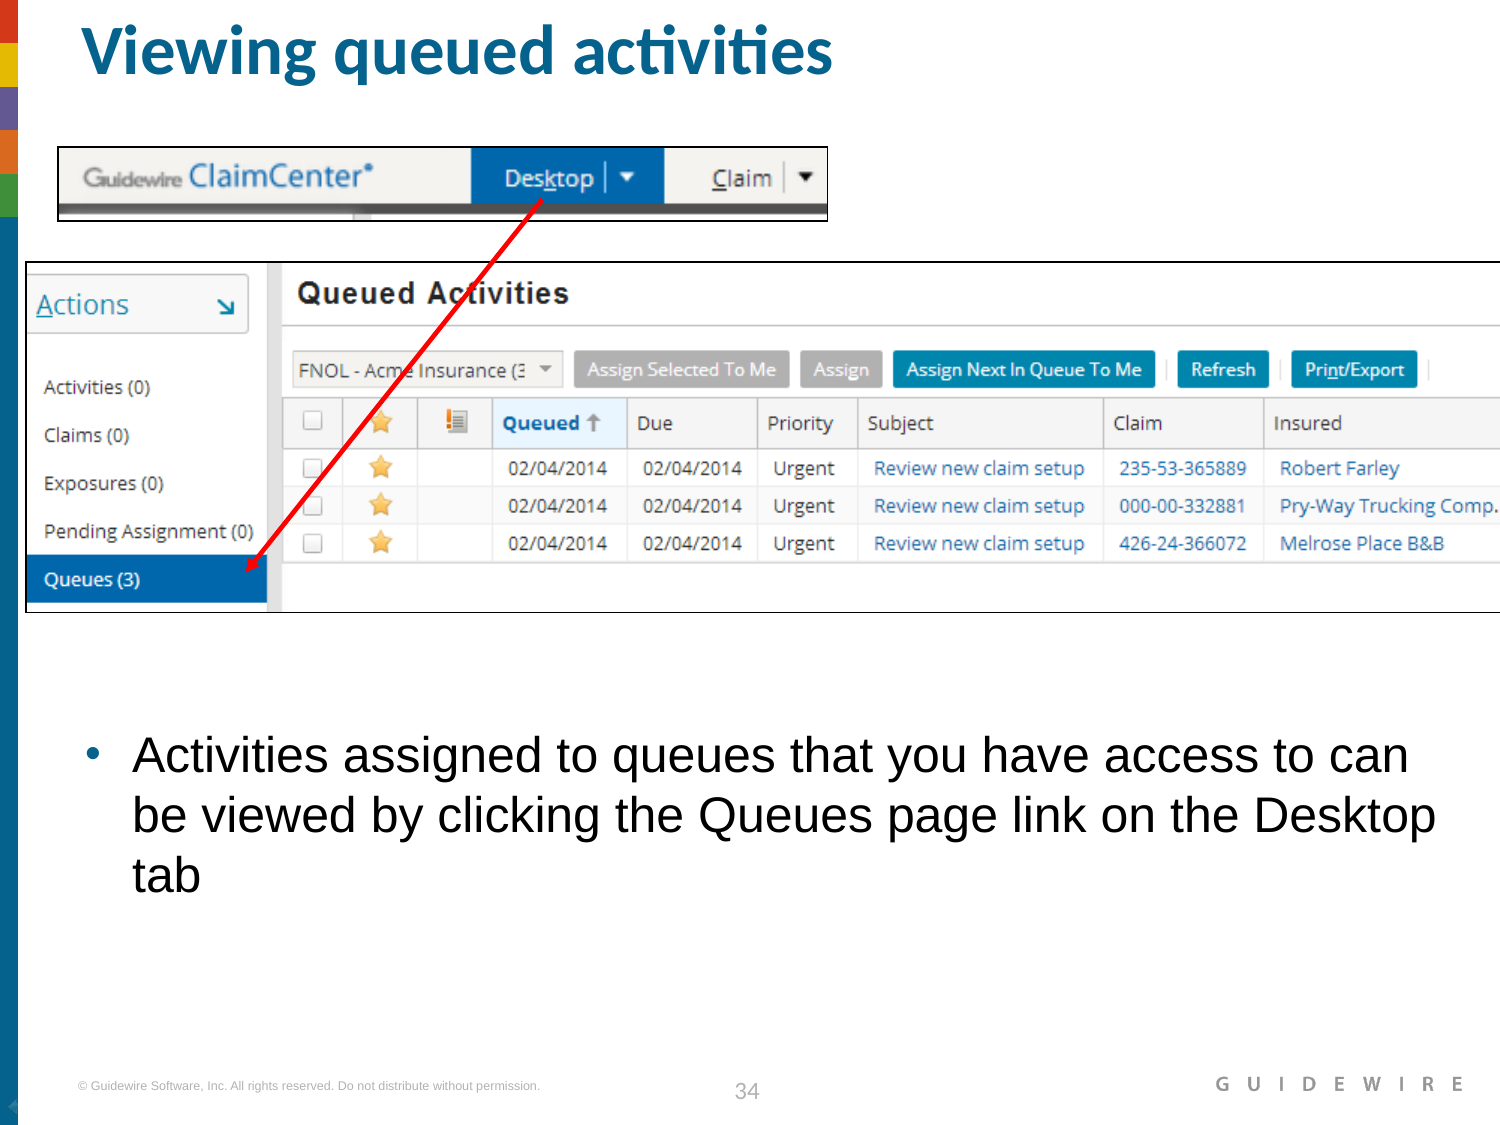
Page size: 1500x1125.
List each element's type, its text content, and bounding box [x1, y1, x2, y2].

picture [10, 1101, 18, 1111]
title Viewing queued activities [81, 19, 1446, 142]
picture [26, 262, 1500, 612]
list Activities assigned to queues that you have access to can be viewed by clicking the Queues page link on the Desktop tab [85, 722, 1450, 1049]
picture [58, 147, 827, 221]
picture [1215, 1073, 1480, 1096]
picture [0, 0, 18, 216]
